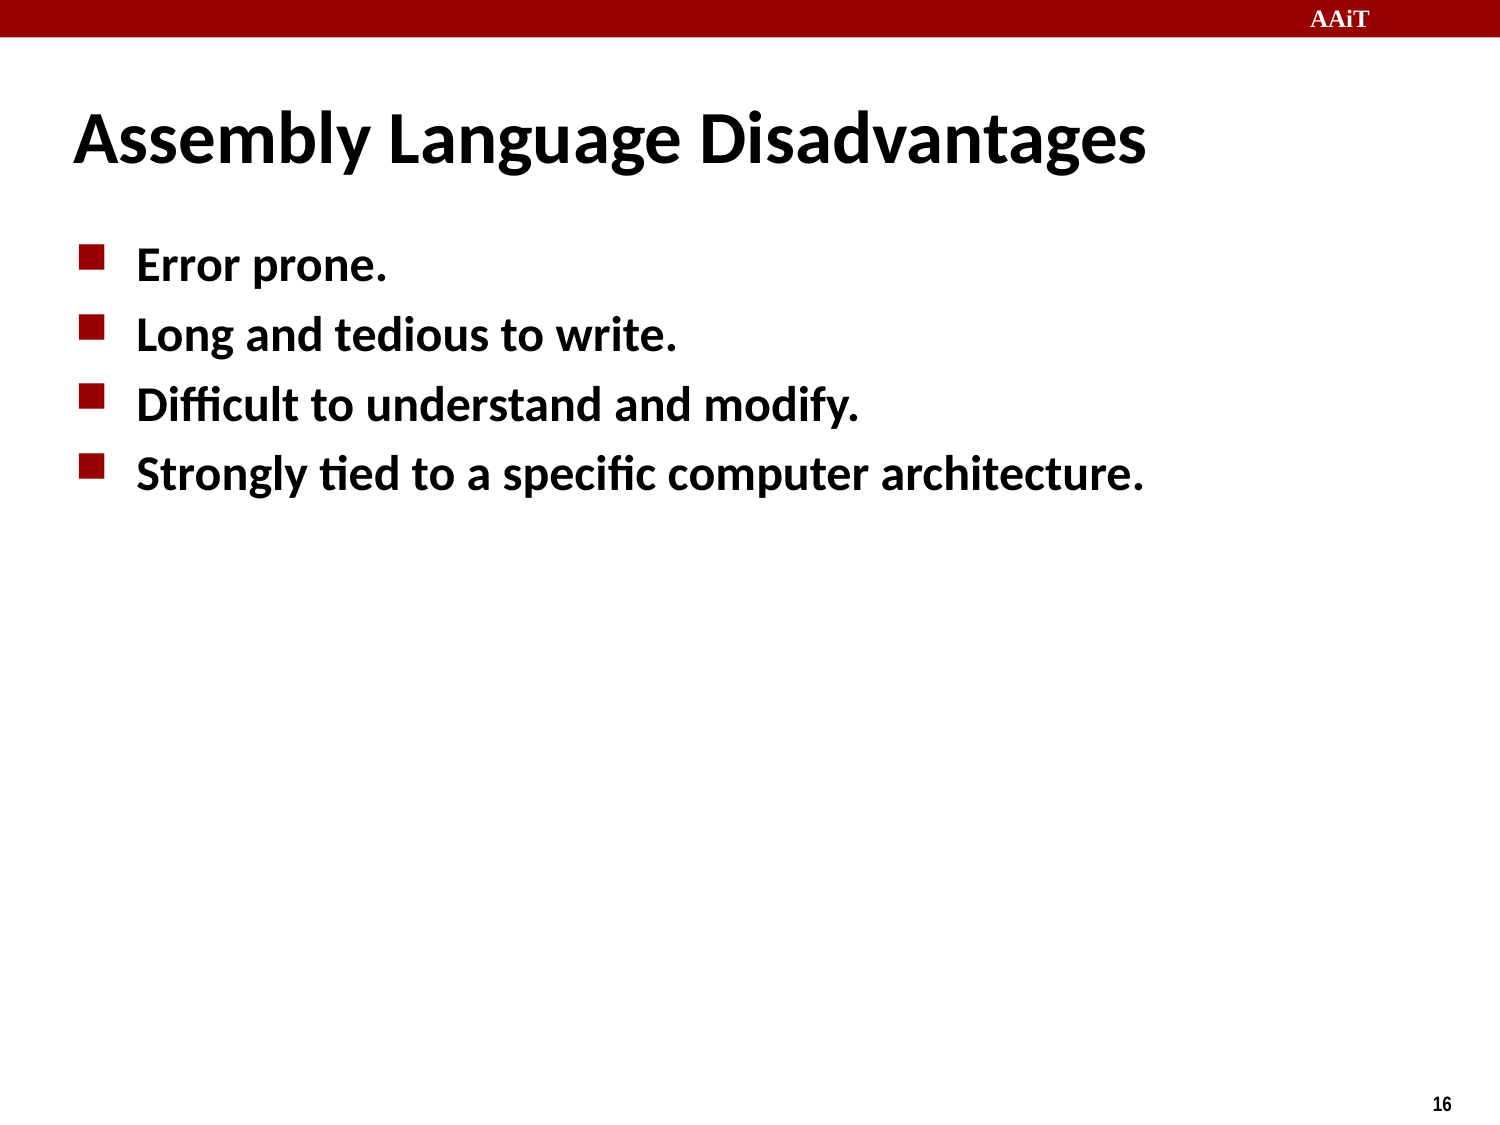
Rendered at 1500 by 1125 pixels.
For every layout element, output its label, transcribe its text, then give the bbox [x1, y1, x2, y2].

list Error prone. Long and tedious to write. Difficult to understand and modify. Strongly tied to a specific computer architecture. [64, 223, 1361, 1040]
title Assembly Language Disadvantages [58, 71, 1305, 197]
